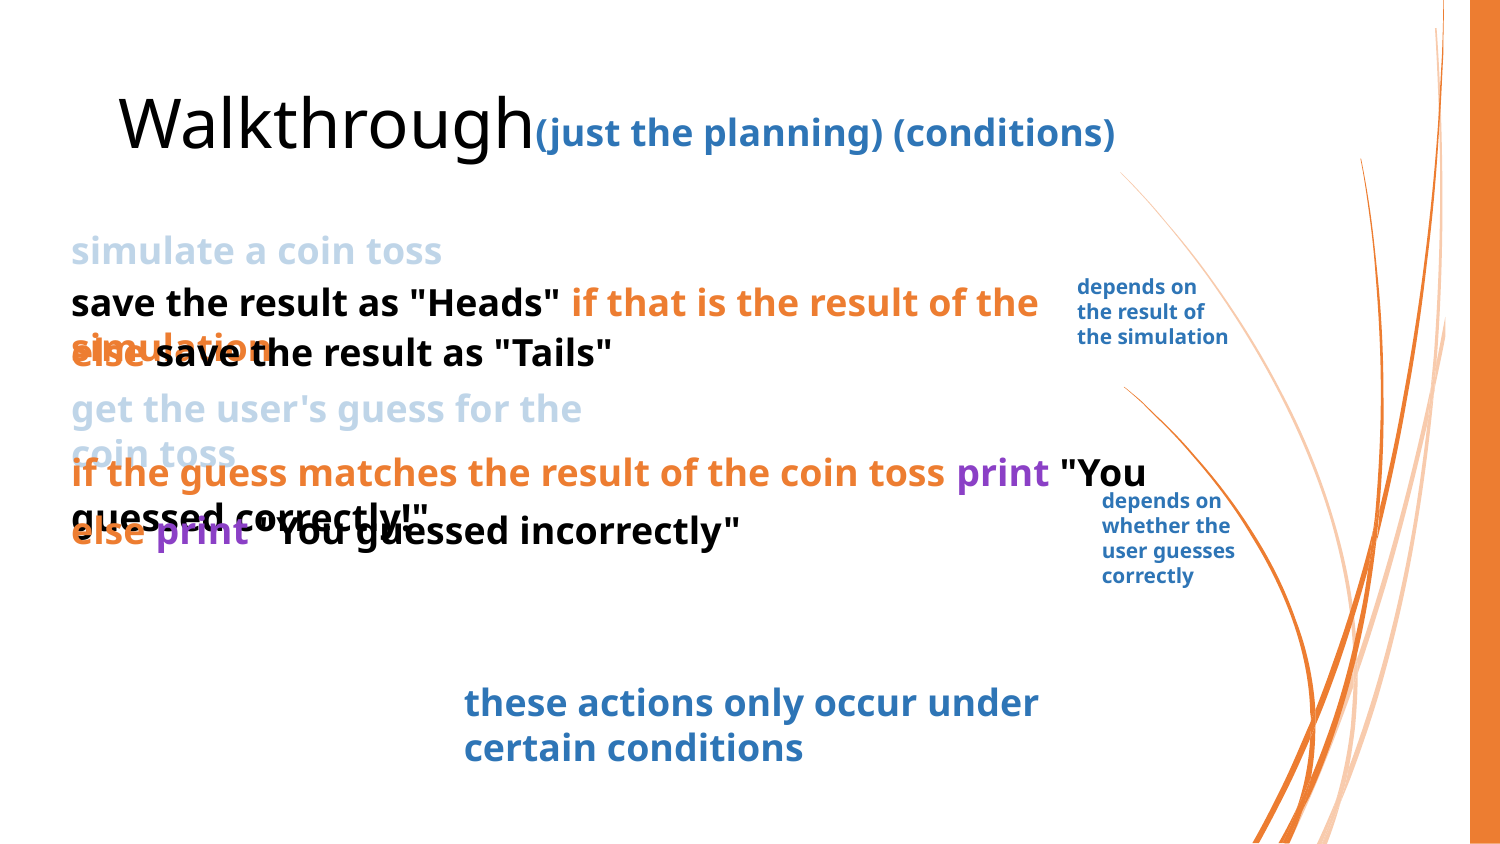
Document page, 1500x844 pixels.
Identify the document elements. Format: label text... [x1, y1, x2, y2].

text_box if the guess matches the result of the coin toss print "You guessed correctly!" [56, 441, 1325, 546]
text_box else save the result as "Tails" [56, 322, 1063, 382]
text_box depends on the result of the simulation [1062, 266, 1245, 356]
text_box depends on whether the user guesses correctly [1087, 480, 1269, 596]
title Walkthrough [103, 44, 1397, 208]
text_box simulate a coin toss [56, 219, 599, 271]
text_box else print "You guessed incorrectly" [56, 499, 1017, 560]
text_box save the result as "Heads" if that is the result of the simulation [56, 271, 1062, 322]
text_box these actions only occur under certain conditions [448, 671, 1093, 777]
text_box (just the planning) (conditions) [520, 101, 1141, 162]
text_box get the user's guess for the coin toss [56, 382, 683, 441]
